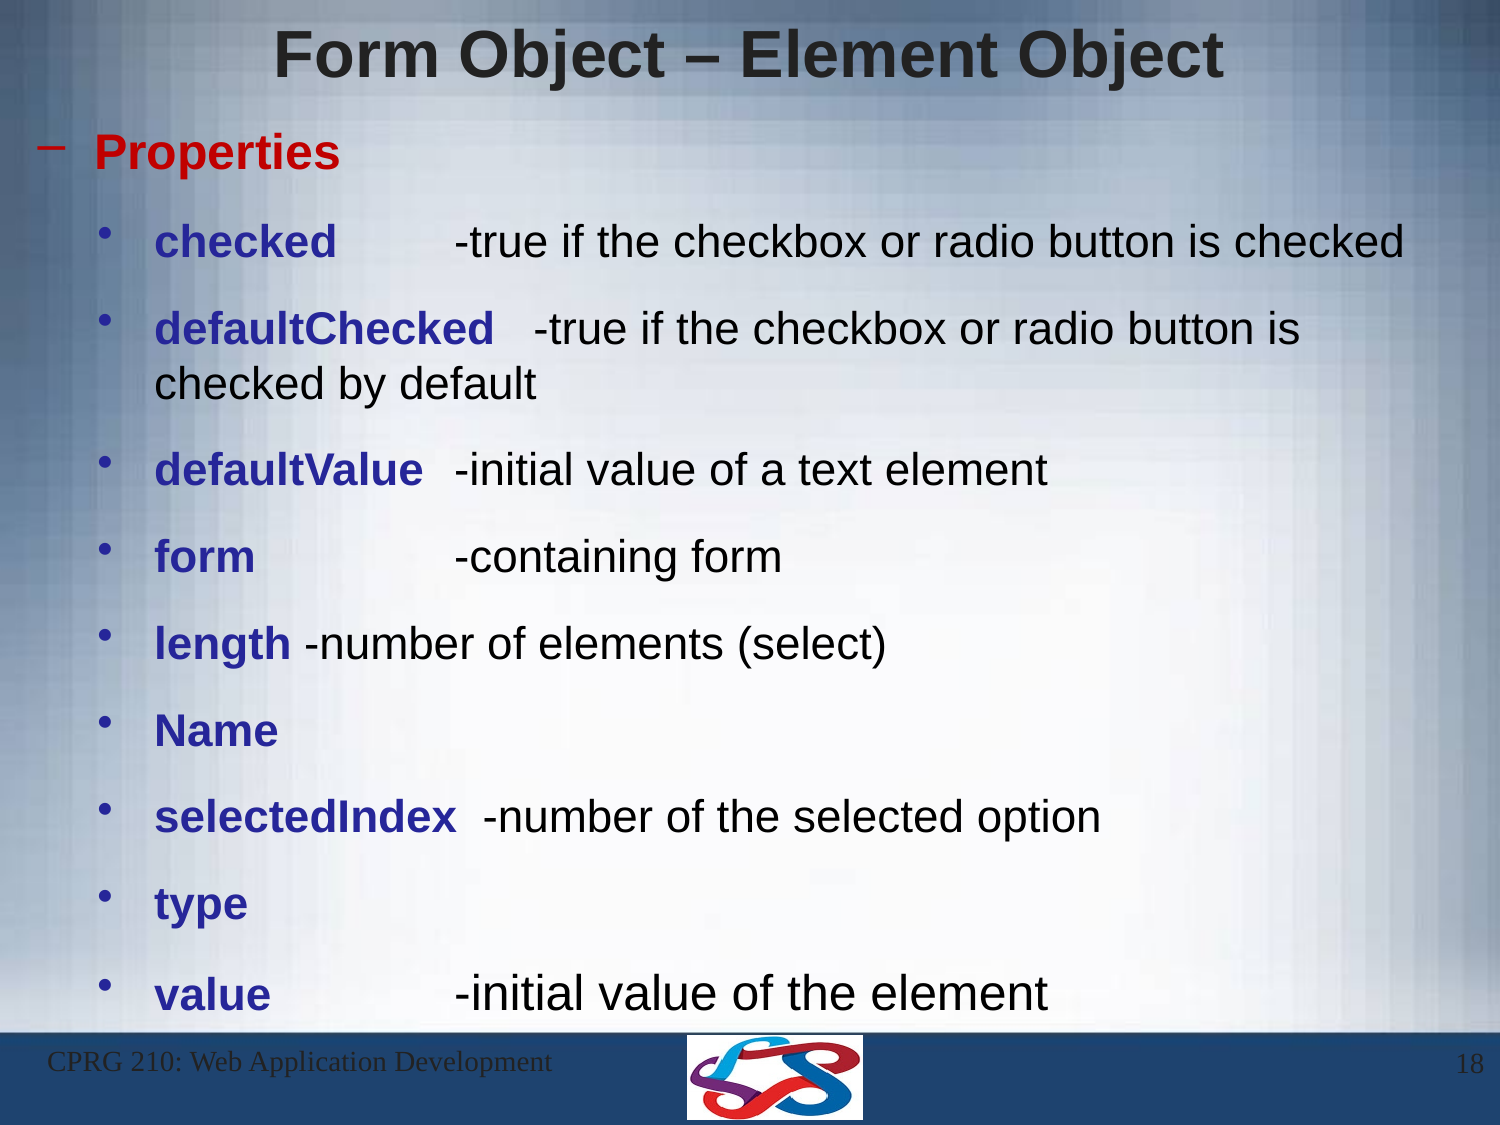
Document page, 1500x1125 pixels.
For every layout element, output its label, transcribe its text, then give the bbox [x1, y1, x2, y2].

picture [0, 145, 1500, 1125]
text_box Properties checked -true if the checkbox or radio button is checked defaultChecked -true if the checkbox or radio button is checked by default defaultValue -initial value of a text element form -containing form length -number of elements (select) Name selectedIndex -number of the selected option type value -initial value of the element [22, 112, 1486, 700]
footer CPRG 210: Web Application Development [0, 1035, 600, 1111]
slide_number 18 [1187, 1037, 1500, 1112]
title Form Object – Element Object [0, 0, 1500, 145]
